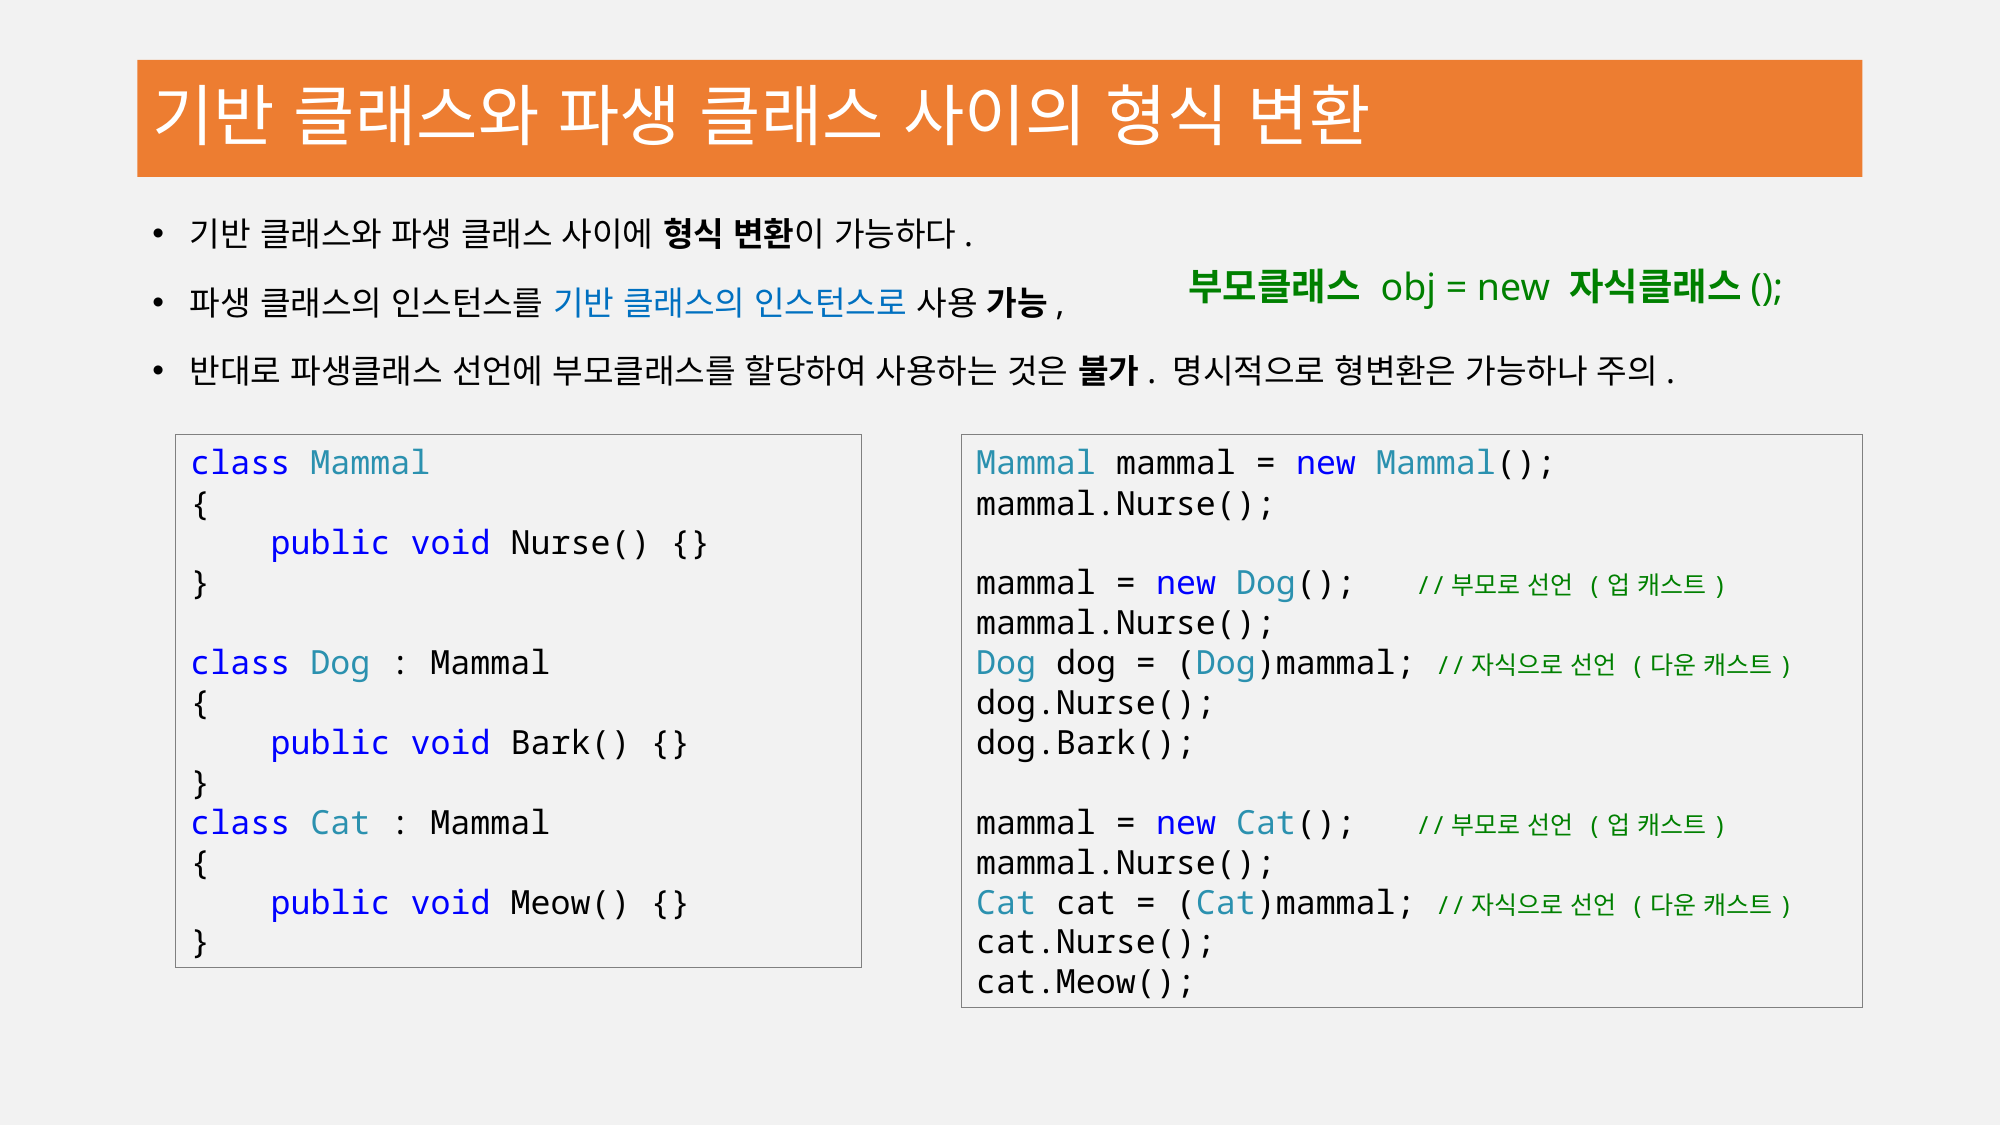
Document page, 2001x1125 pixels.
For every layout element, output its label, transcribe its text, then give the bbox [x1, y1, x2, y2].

text_box 부모클래스 obj = new 자식클래스(); [1173, 255, 1863, 316]
title 기반 클래스와 파생 클래스 사이의 형식 변환 [137, 59, 1863, 177]
text_box Mammal mammal = new Mammal(); mammal.Nurse(); mammal = new Dog(); //부모로 선언 (업 캐스트) mammal.Nurse(); Dog dog = (Dog)mammal; //자식으로 선언 (다운 캐스트) dog.Nurse(); dog.Bark(); mammal = new Cat(); //부모로 선언 (업 캐스트) mammal.Nurse(); Cat cat = (Cat)mammal; //자식으로 선언 (다운 캐스트) cat.Nurse(); cat.Meow(); [961, 434, 1863, 1008]
text_box class Mammal { public void Nurse() {} } class Dog : Mammal { public void Bark() {} } class Cat : Mammal { public void Meow() {} } [175, 434, 862, 968]
list 기반 클래스와 파생 클래스 사이에 형식 변환이 가능하다. 파생 클래스의 인스턴스를 기반 클래스의 인스턴스로 사용 가능, 반대로 파생클래스 선언에 부모클래스를 할당하여 사용하는 것은 불가. 명시적으로 형변환은 가능하나 주의. [137, 197, 1863, 1040]
